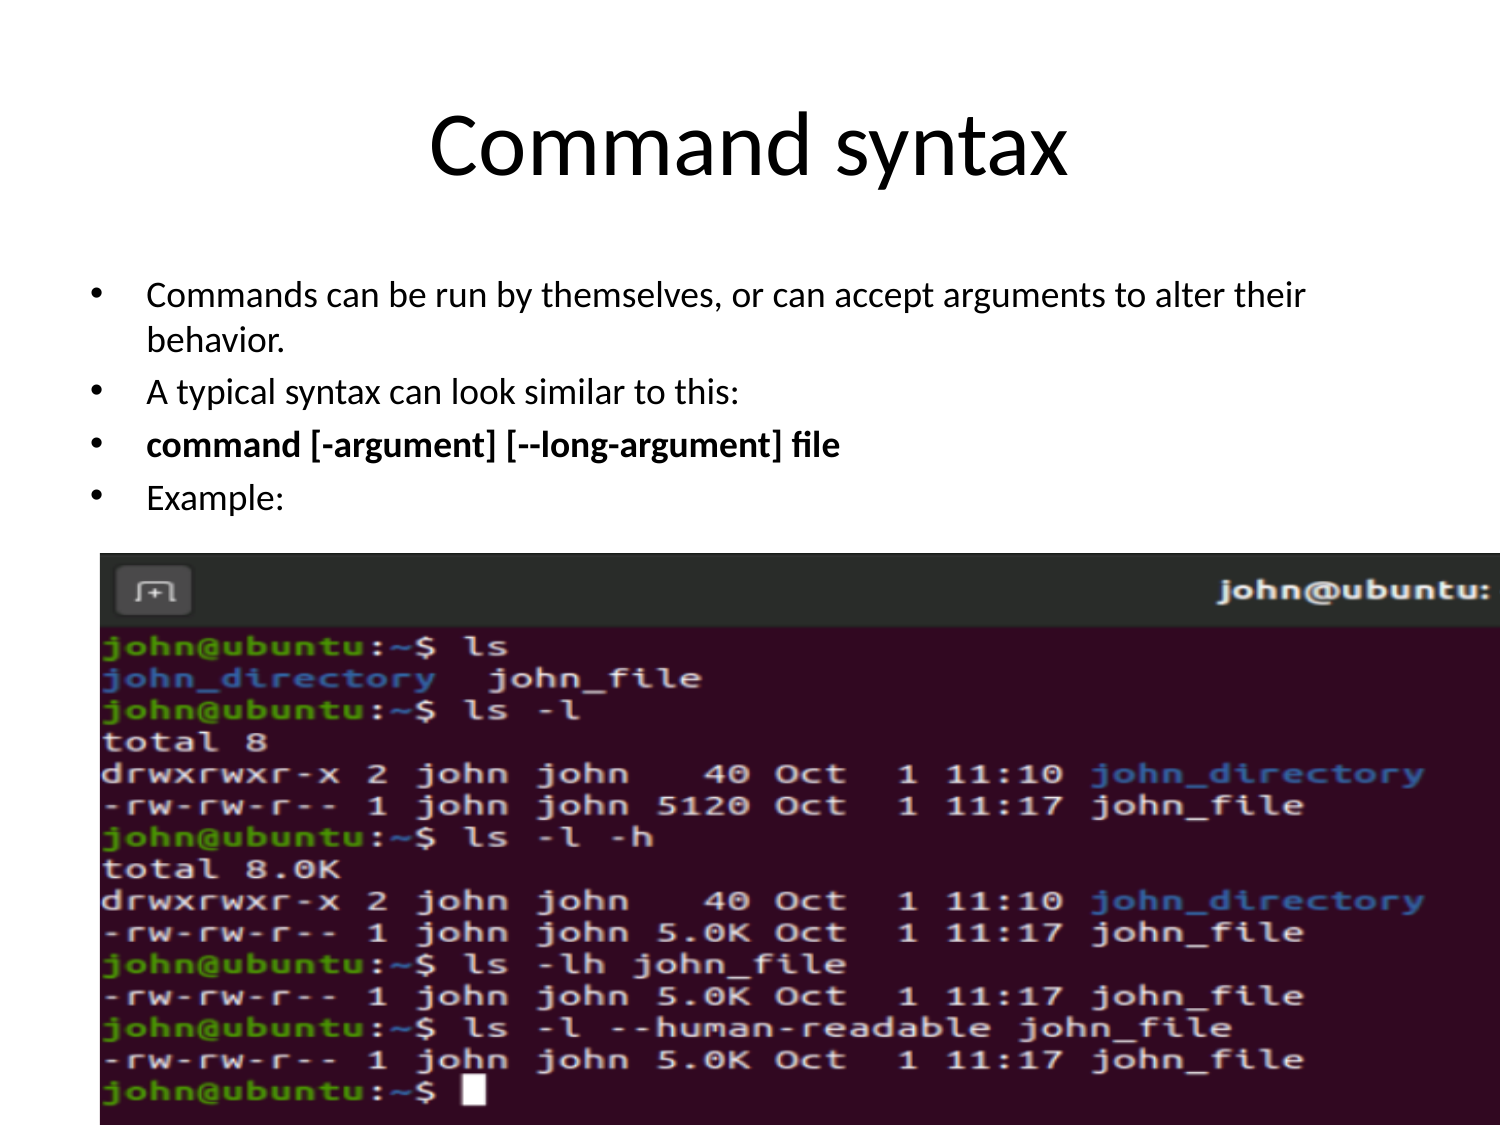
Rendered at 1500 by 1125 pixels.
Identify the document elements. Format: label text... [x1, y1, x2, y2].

list Commands can be run by themselves, or can accept arguments to alter their behavior. A typical syntax can look similar to this: command [-argument] [--long-argument] file Example: [75, 262, 1425, 1005]
picture [99, 552, 1500, 1125]
title Command syntax [75, 45, 1425, 233]
